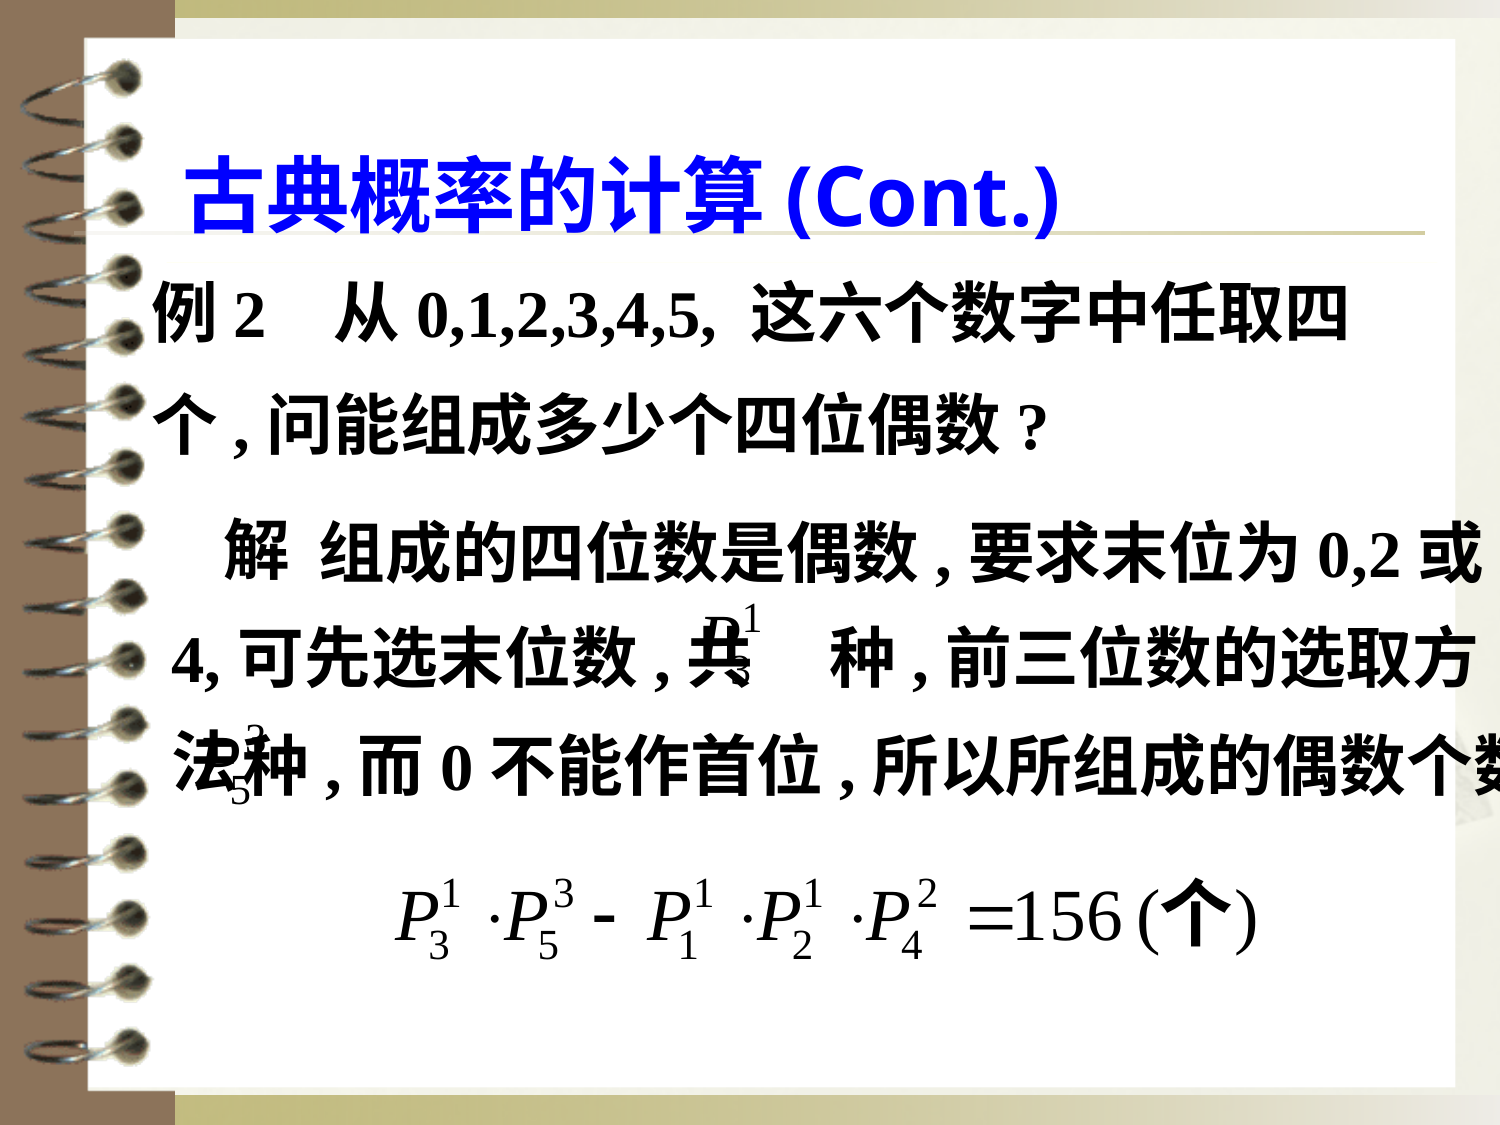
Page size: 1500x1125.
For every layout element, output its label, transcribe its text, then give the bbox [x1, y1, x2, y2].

text_box 例2 从0,1,2,3,4,5, 这六个数字中任取四个,问能组成多少个四位偶数? [136, 231, 1447, 471]
text_box 古典概率的计算(Cont.) [171, 137, 1433, 231]
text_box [381, 860, 1270, 979]
picture [0, 0, 175, 1125]
text_box 解 [209, 476, 306, 583]
text_box 组成的四位数是偶数,要求末位为0,2或 [304, 479, 1500, 583]
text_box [182, 713, 1500, 824]
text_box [156, 583, 1500, 704]
